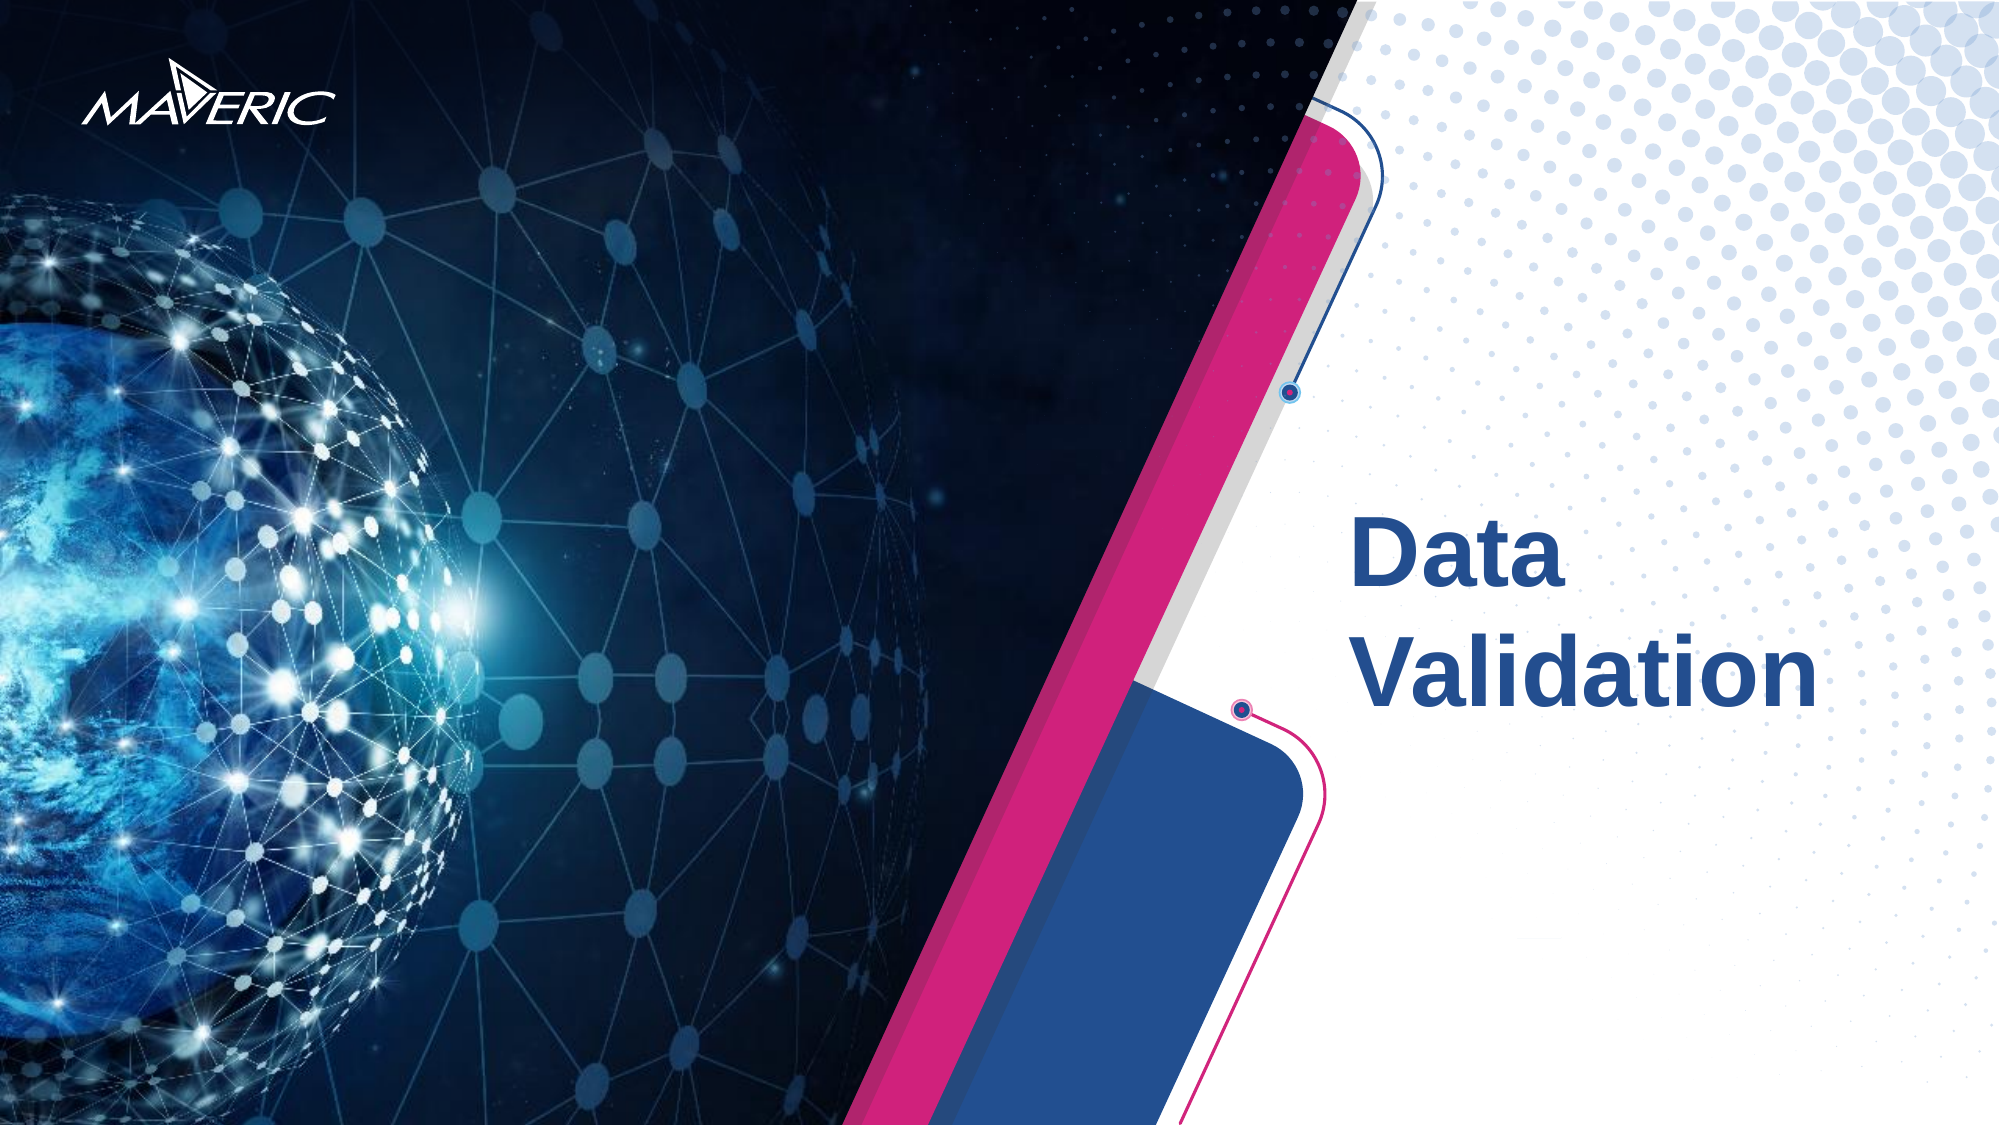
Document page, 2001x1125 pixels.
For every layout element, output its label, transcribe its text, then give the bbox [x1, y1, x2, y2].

picture [0, 0, 1358, 1125]
text_box Data Validation [1333, 478, 2000, 734]
